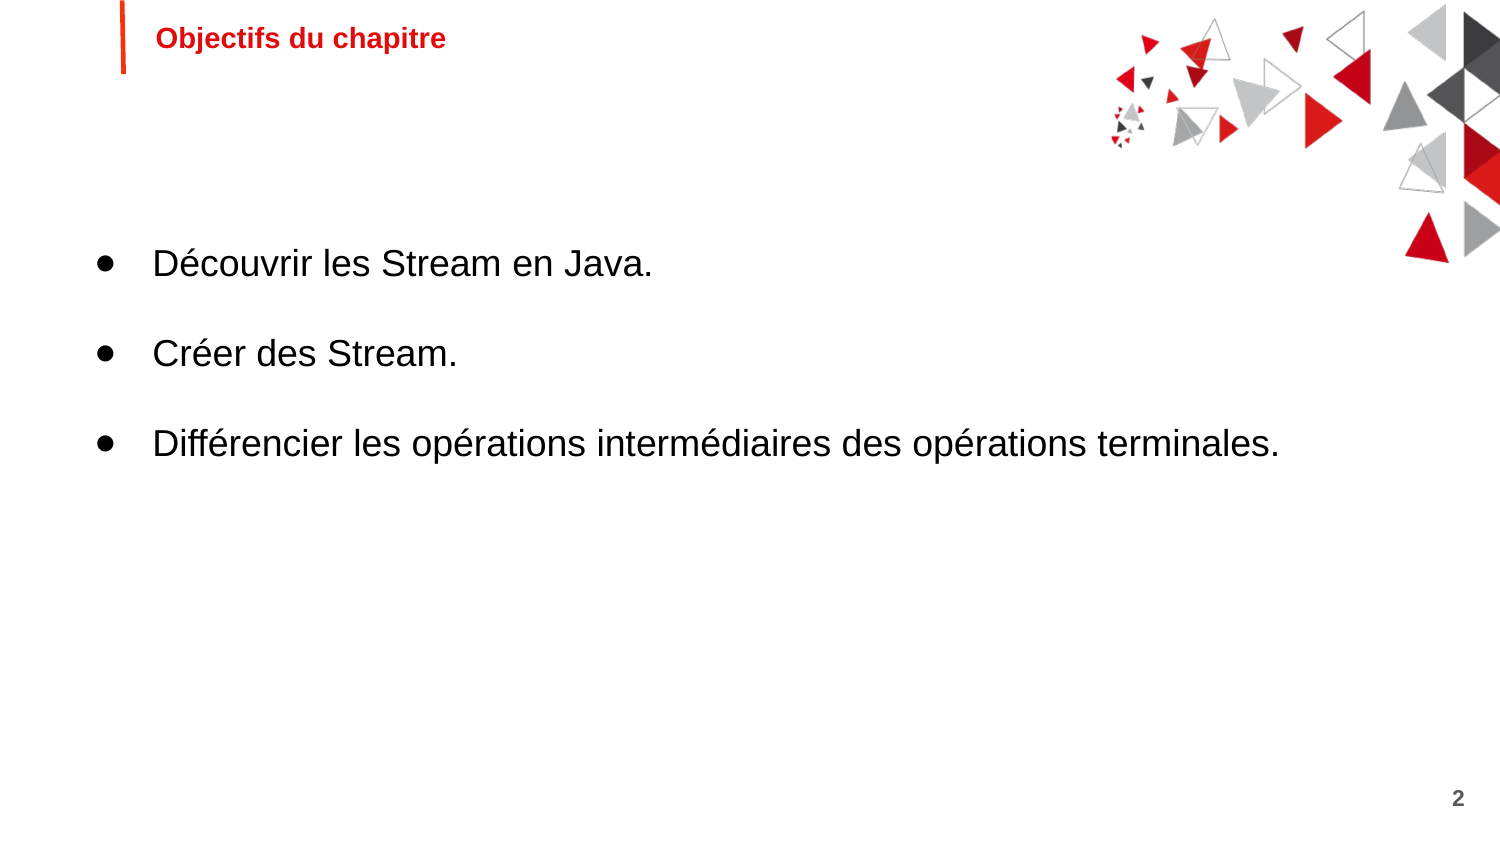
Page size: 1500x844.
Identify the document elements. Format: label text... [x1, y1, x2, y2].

slide_number ‹#› [1389, 764, 1480, 830]
text_box Objectifs du chapitre [140, 4, 793, 70]
picture [1110, 0, 1500, 268]
text_box Découvrir les Stream en Java. Créer des Stream. Différencier les opérations intermédiaires des opérations terminales. [62, 133, 1357, 479]
